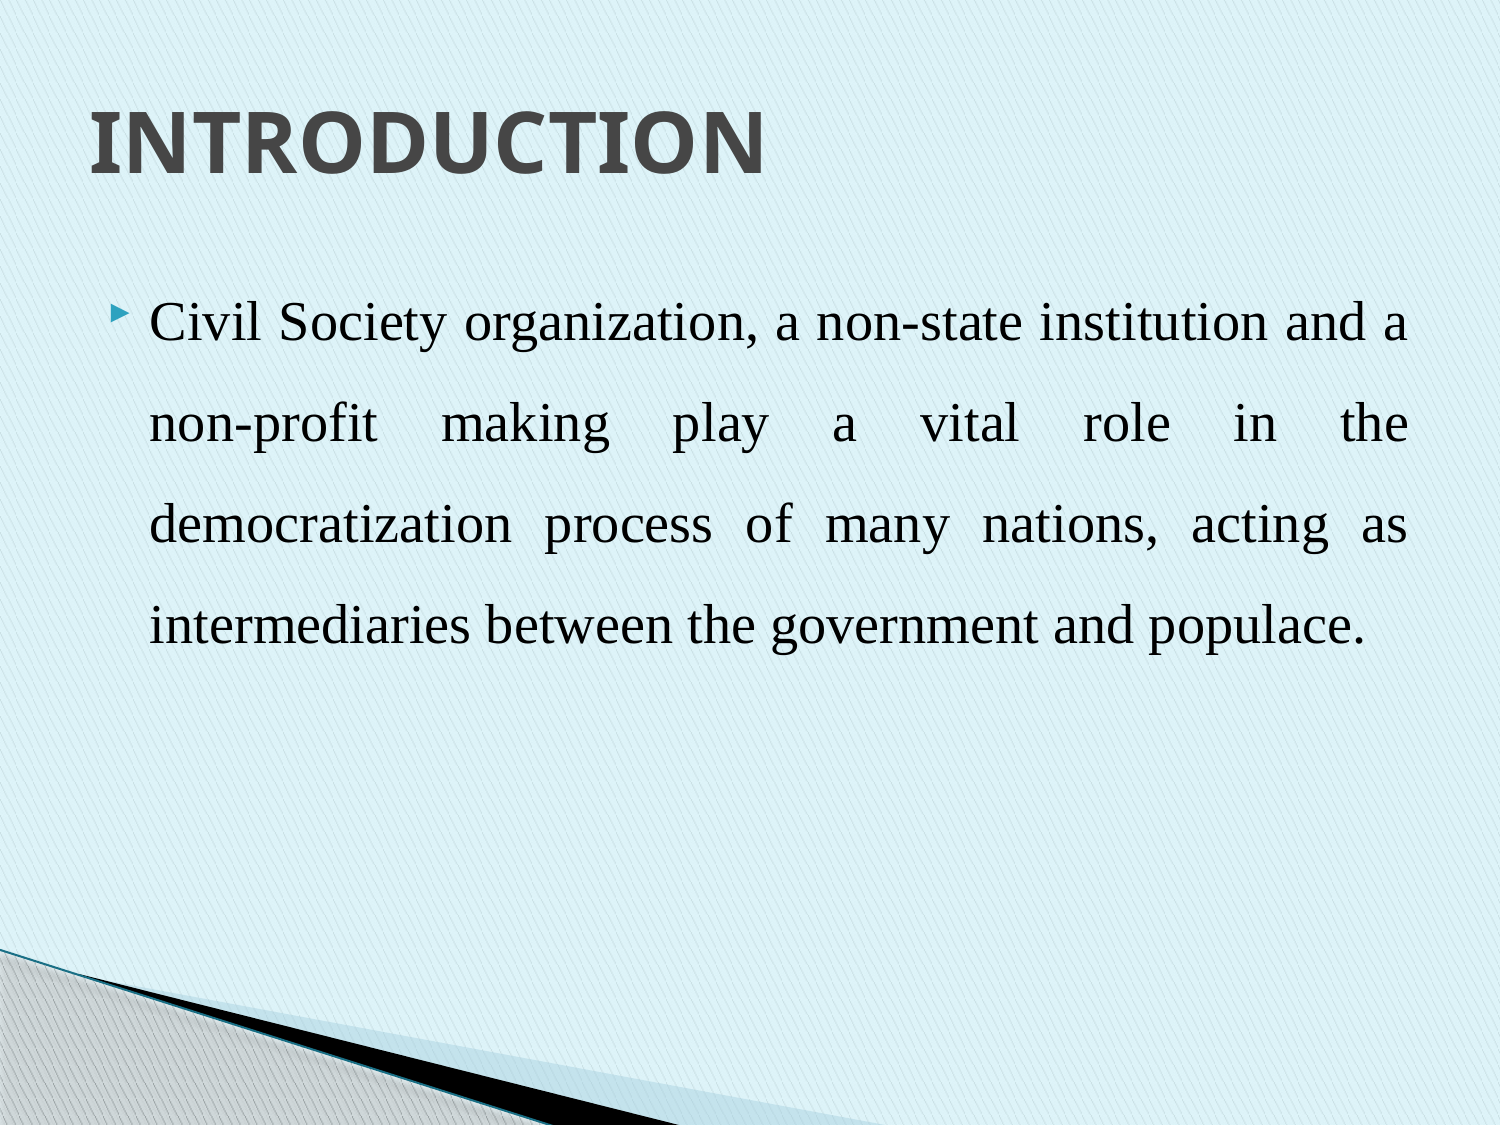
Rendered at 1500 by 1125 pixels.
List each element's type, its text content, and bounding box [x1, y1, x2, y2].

title INTRODUCTION [75, 45, 1425, 233]
list Civil Society organization, a non-state institution and a non-profit making play a vital role in the democratization process of many nations, acting as intermediaries between the government and populace. [75, 243, 1425, 986]
